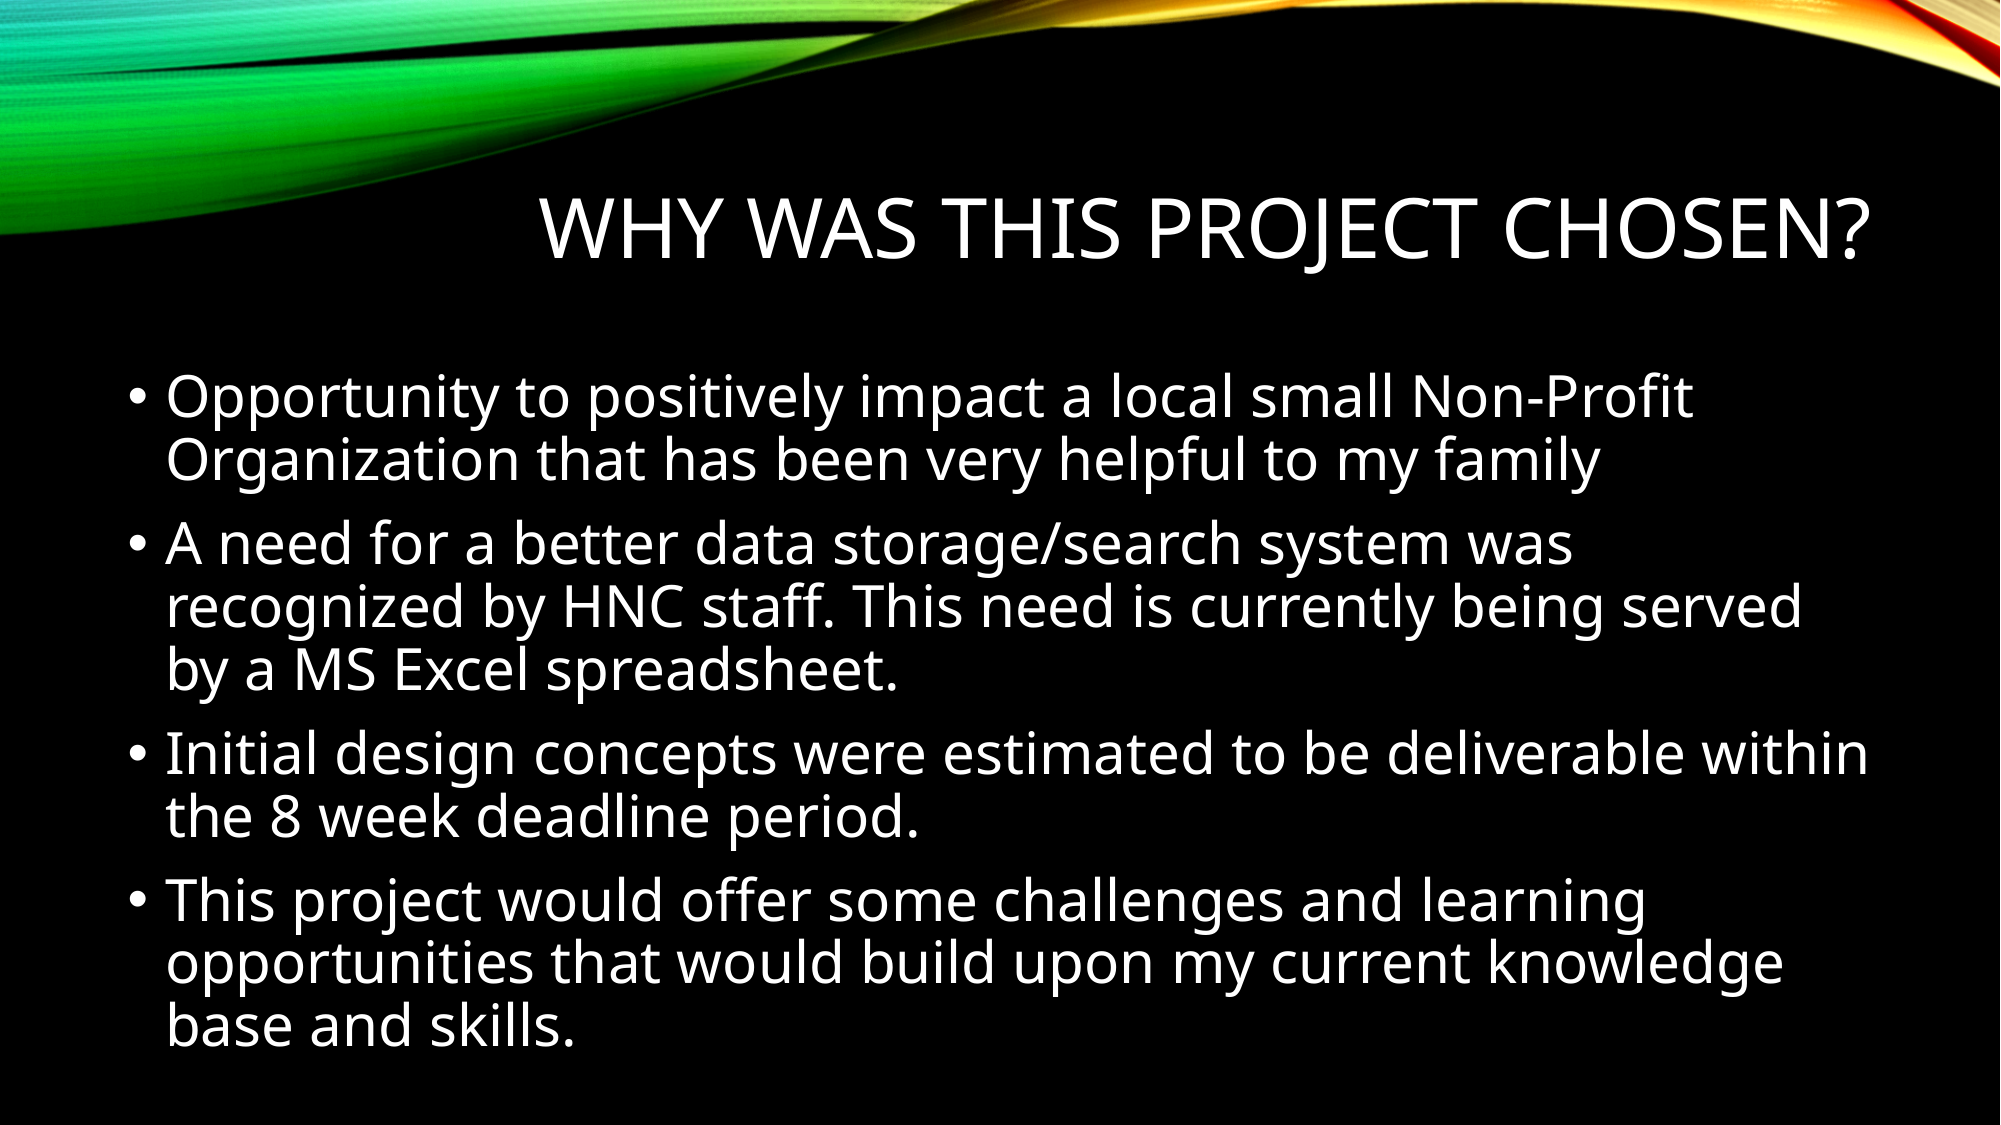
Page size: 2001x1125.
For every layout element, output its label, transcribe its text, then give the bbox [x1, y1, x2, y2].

title Why was this project chosen? [474, 125, 1888, 338]
picture [0, 0, 2000, 237]
list Opportunity to positively impact a local small Non-Profit Organization that has been very helpful to my family A need for a better data storage/search system was recognized by HNC staff. This need is currently being served by a MS Excel spreadsheet. Initial design concepts were estimated to be deliverable within the 8 week deadline period. This project would offer some challenges and learning opportunities that would build upon my current knowledge base and skills. [112, 360, 1888, 1021]
